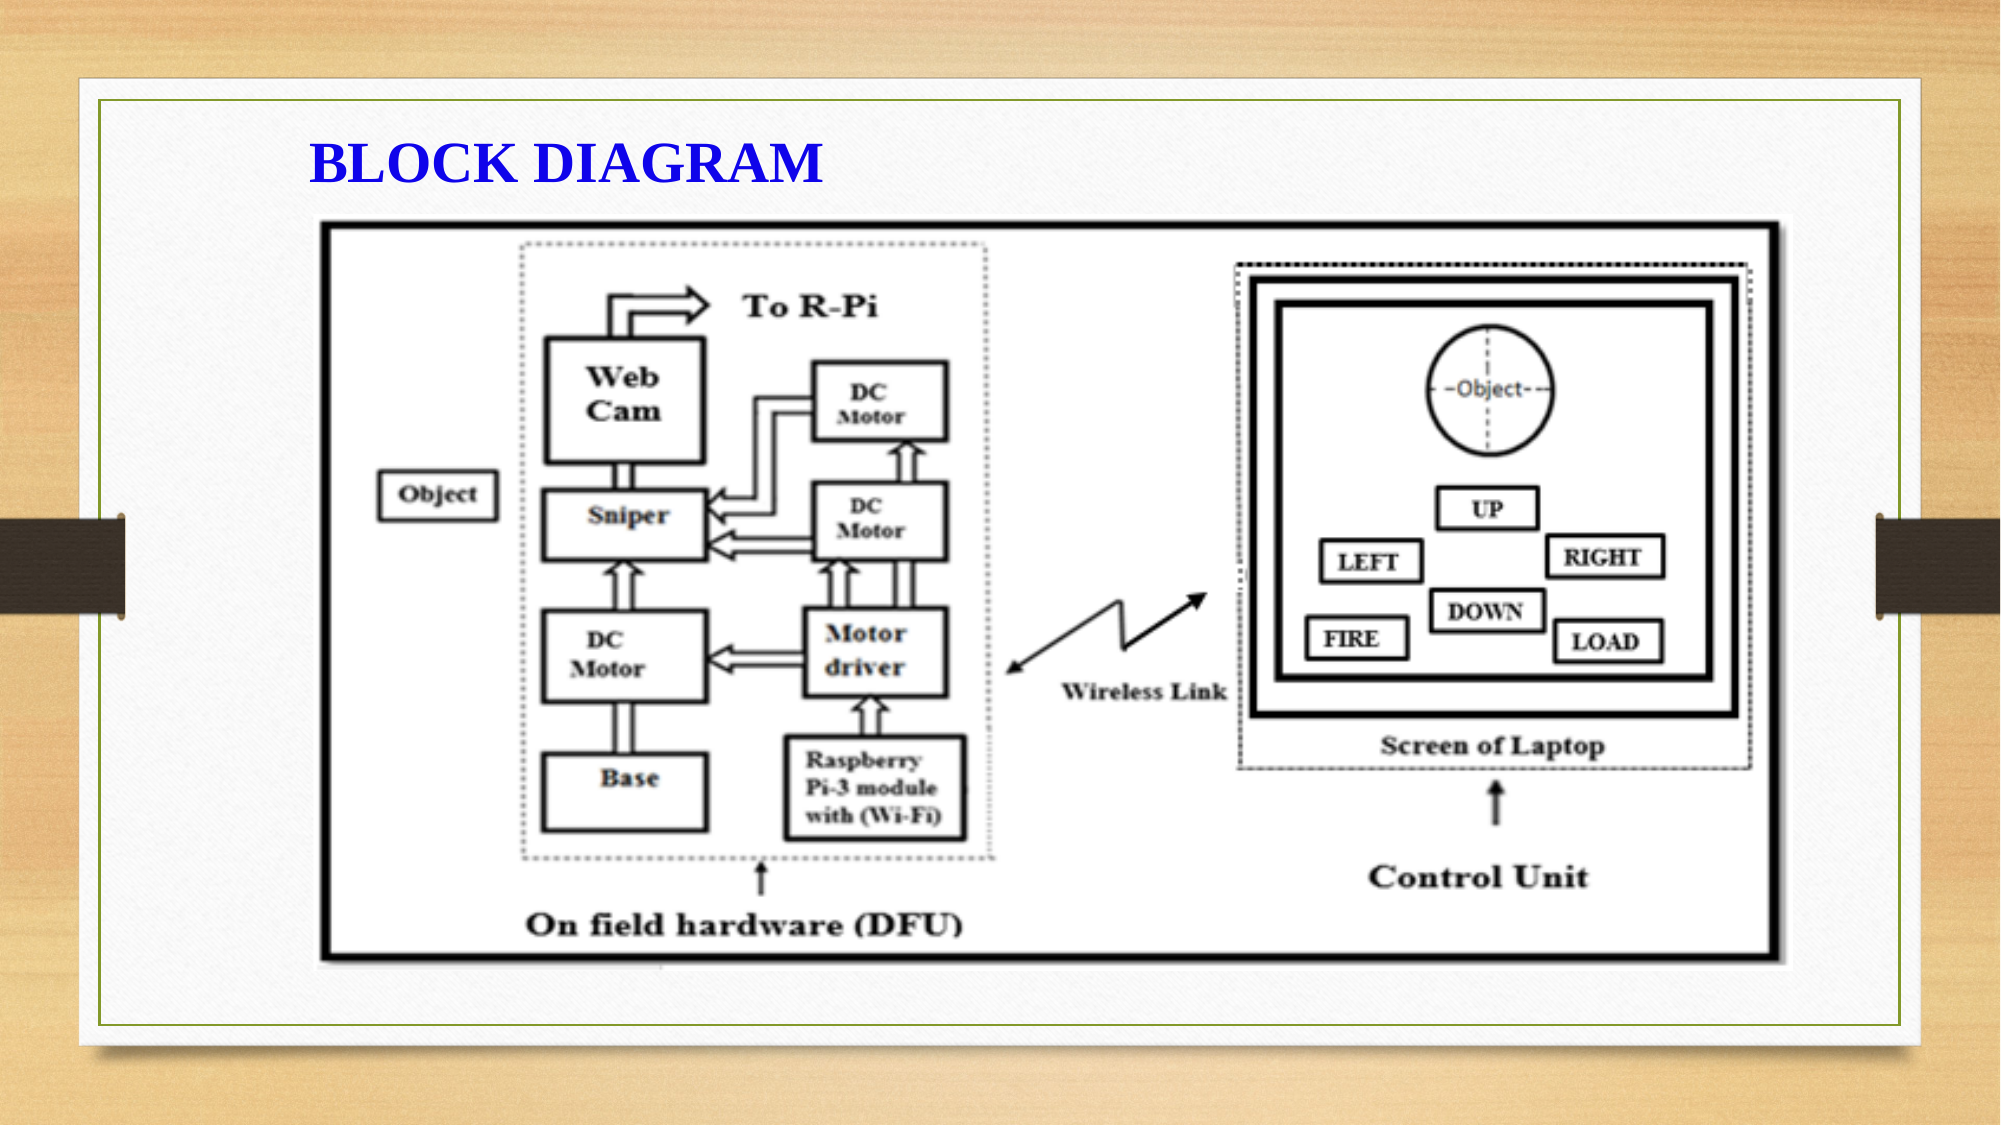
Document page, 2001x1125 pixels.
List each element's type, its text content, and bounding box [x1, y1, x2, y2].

text_box BLOCK DIAGRAM [279, 81, 1794, 307]
picture [0, 0, 2001, 1125]
